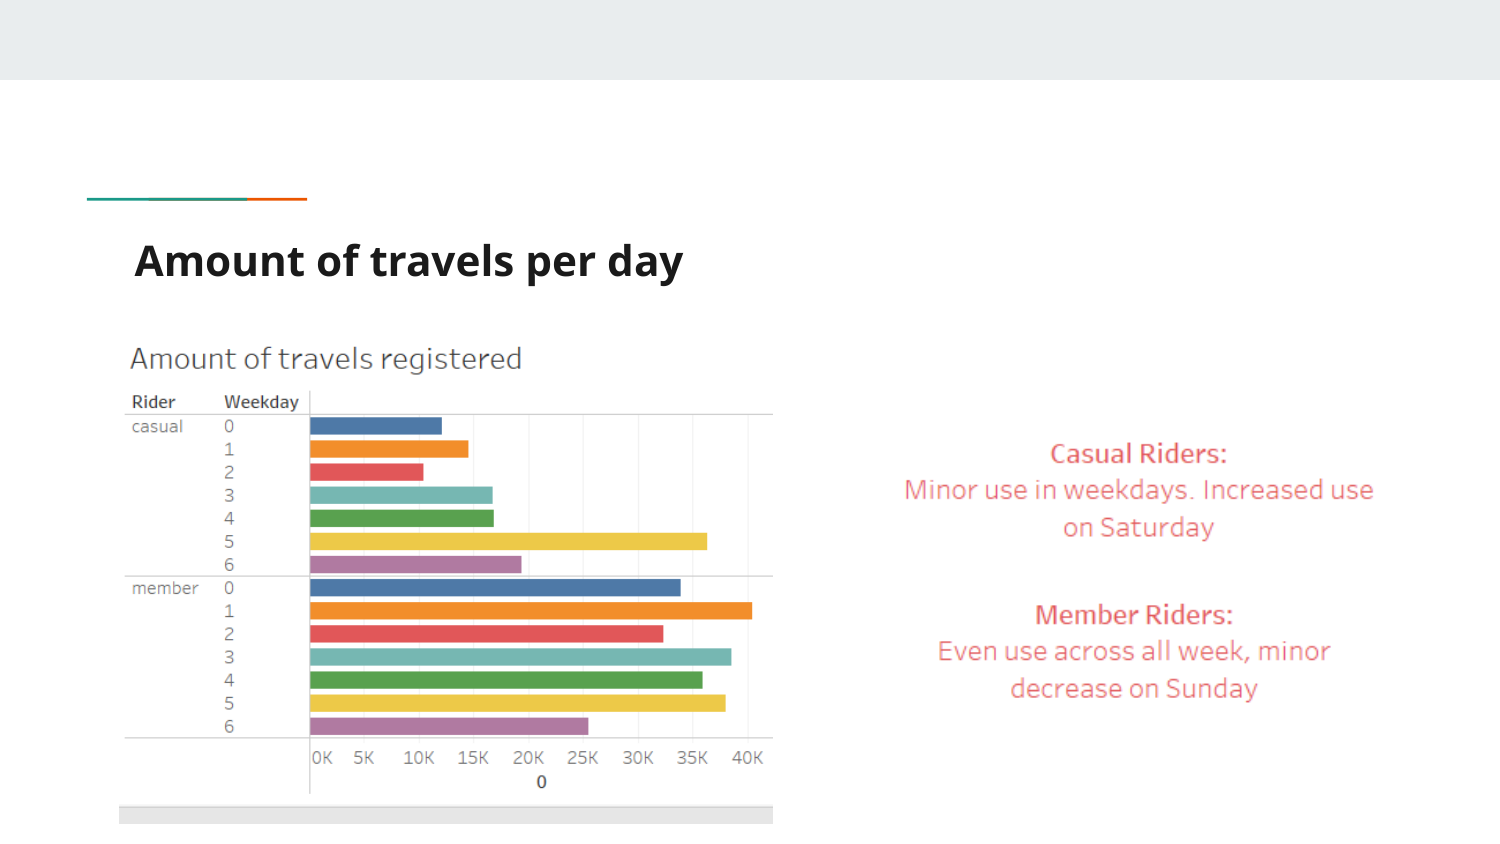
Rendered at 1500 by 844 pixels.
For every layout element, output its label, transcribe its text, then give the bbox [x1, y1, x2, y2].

picture [119, 333, 774, 824]
title Amount of travels per day [119, 216, 1381, 305]
picture [874, 410, 1382, 724]
